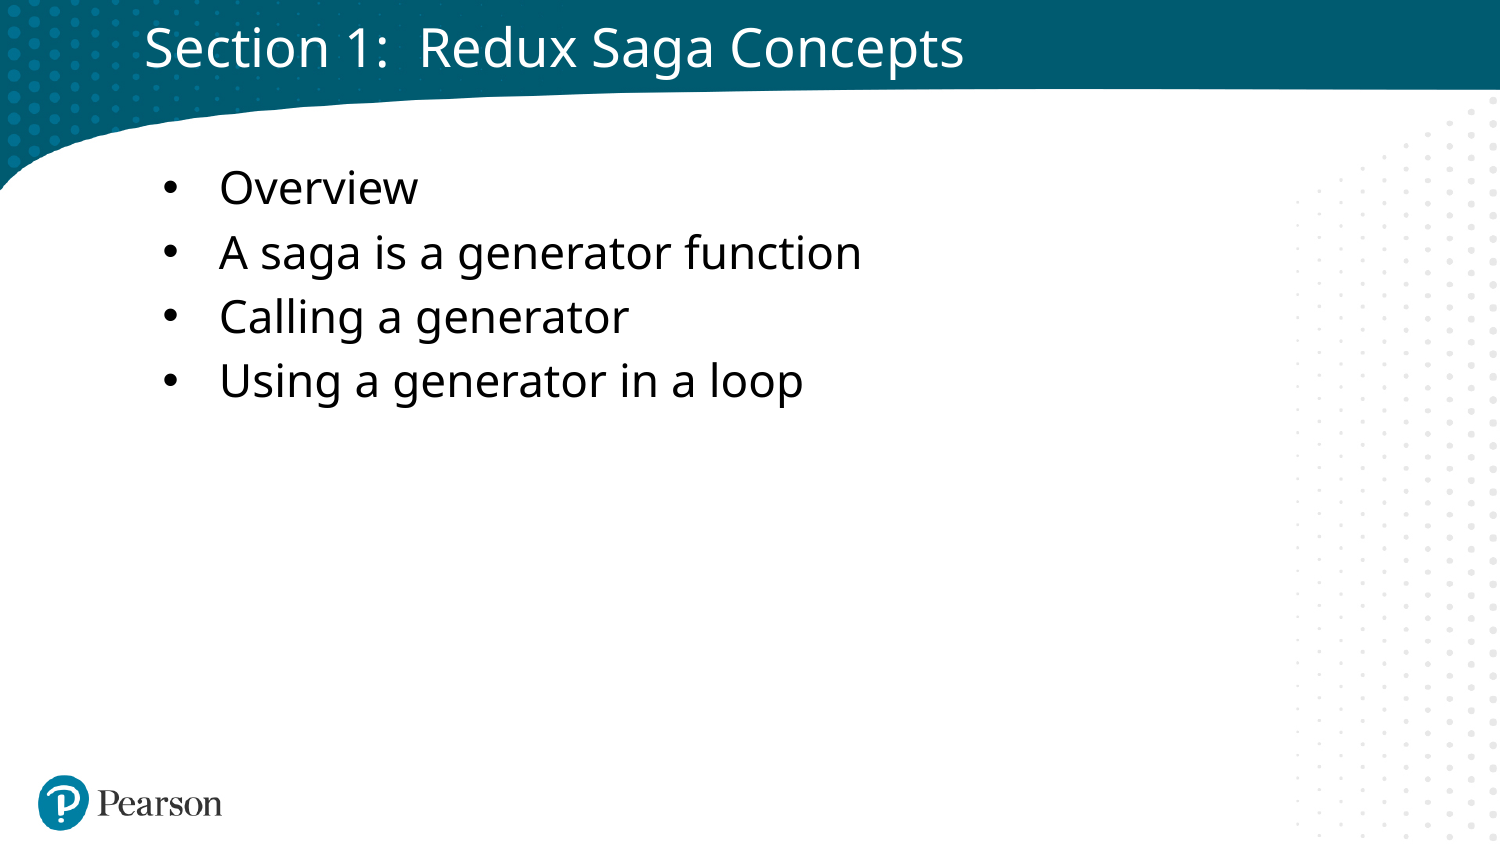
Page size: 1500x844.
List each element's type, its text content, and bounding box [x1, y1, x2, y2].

title Section 1: Redux Saga Concepts [130, 6, 1450, 98]
list Overview A saga is a generator function Calling a generator Using a generator in a loop [147, 151, 1351, 766]
picture [0, 90, 1500, 844]
